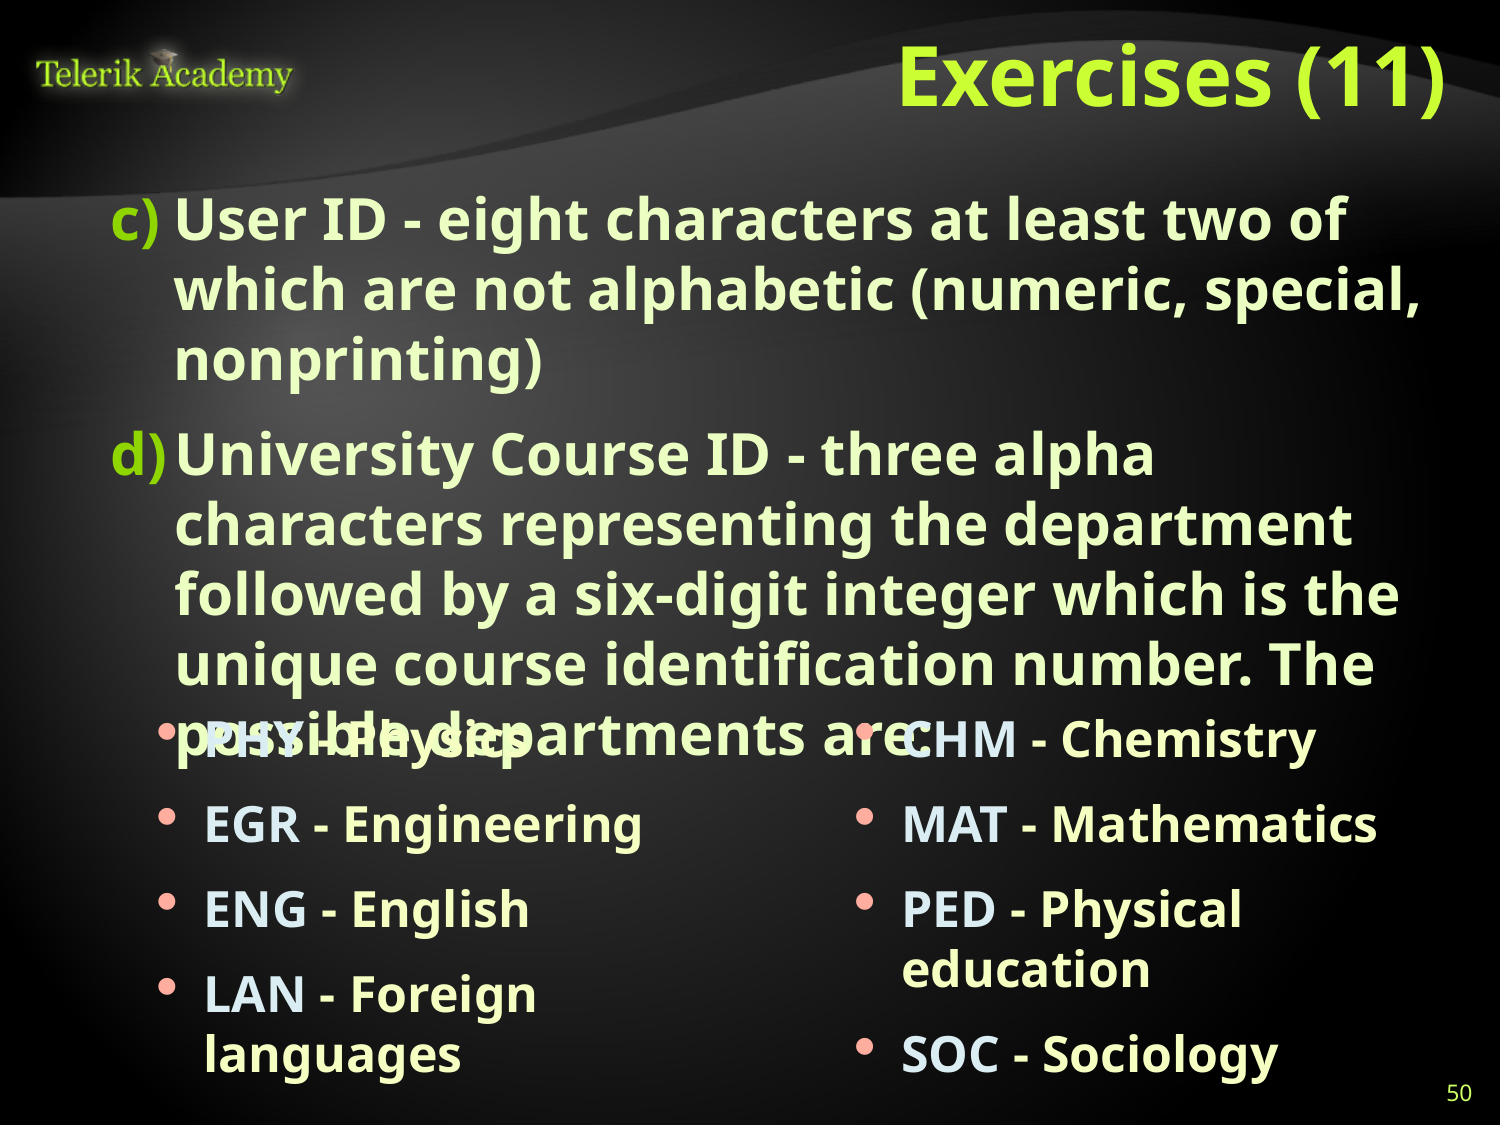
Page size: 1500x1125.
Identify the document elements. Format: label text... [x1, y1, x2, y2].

slide_number 50 [1412, 1074, 1488, 1113]
picture [0, 0, 1500, 1125]
text_box PHY - Physics EGR - Engineering ENG - English LAN - Foreign languages CHM - Chemistry MAT - Mathematics PED - Physical education SOC - Sociology [37, 699, 1463, 1063]
title Exercises (11) [300, 12, 1463, 150]
list User ID - eight characters at least two of which are not alphabetic (numeric, special, nonprinting) University Course ID - three alpha characters representing the department followed by a six-digit integer which is the unique course identification number. The possible departments are: [37, 174, 1463, 699]
